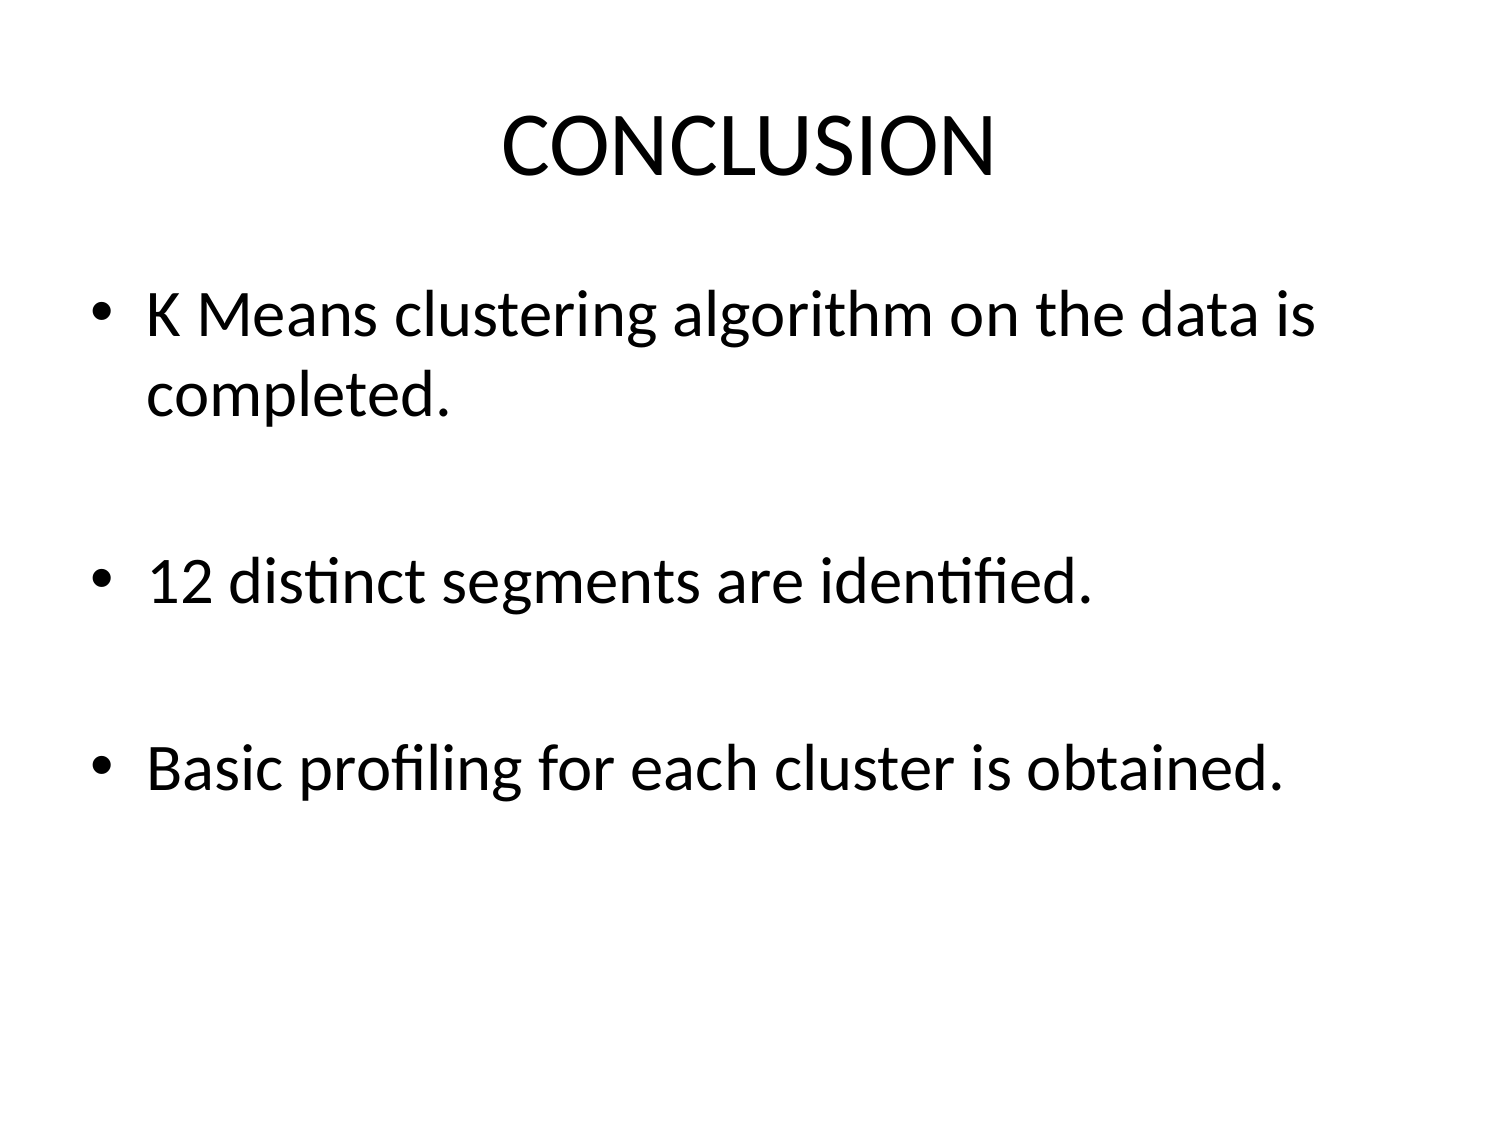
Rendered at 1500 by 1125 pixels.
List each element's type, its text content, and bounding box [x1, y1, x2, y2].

list K Means clustering algorithm on the data is completed. 12 distinct segments are identified. Basic profiling for each cluster is obtained. [75, 262, 1425, 1005]
title CONCLUSION [75, 45, 1425, 233]
